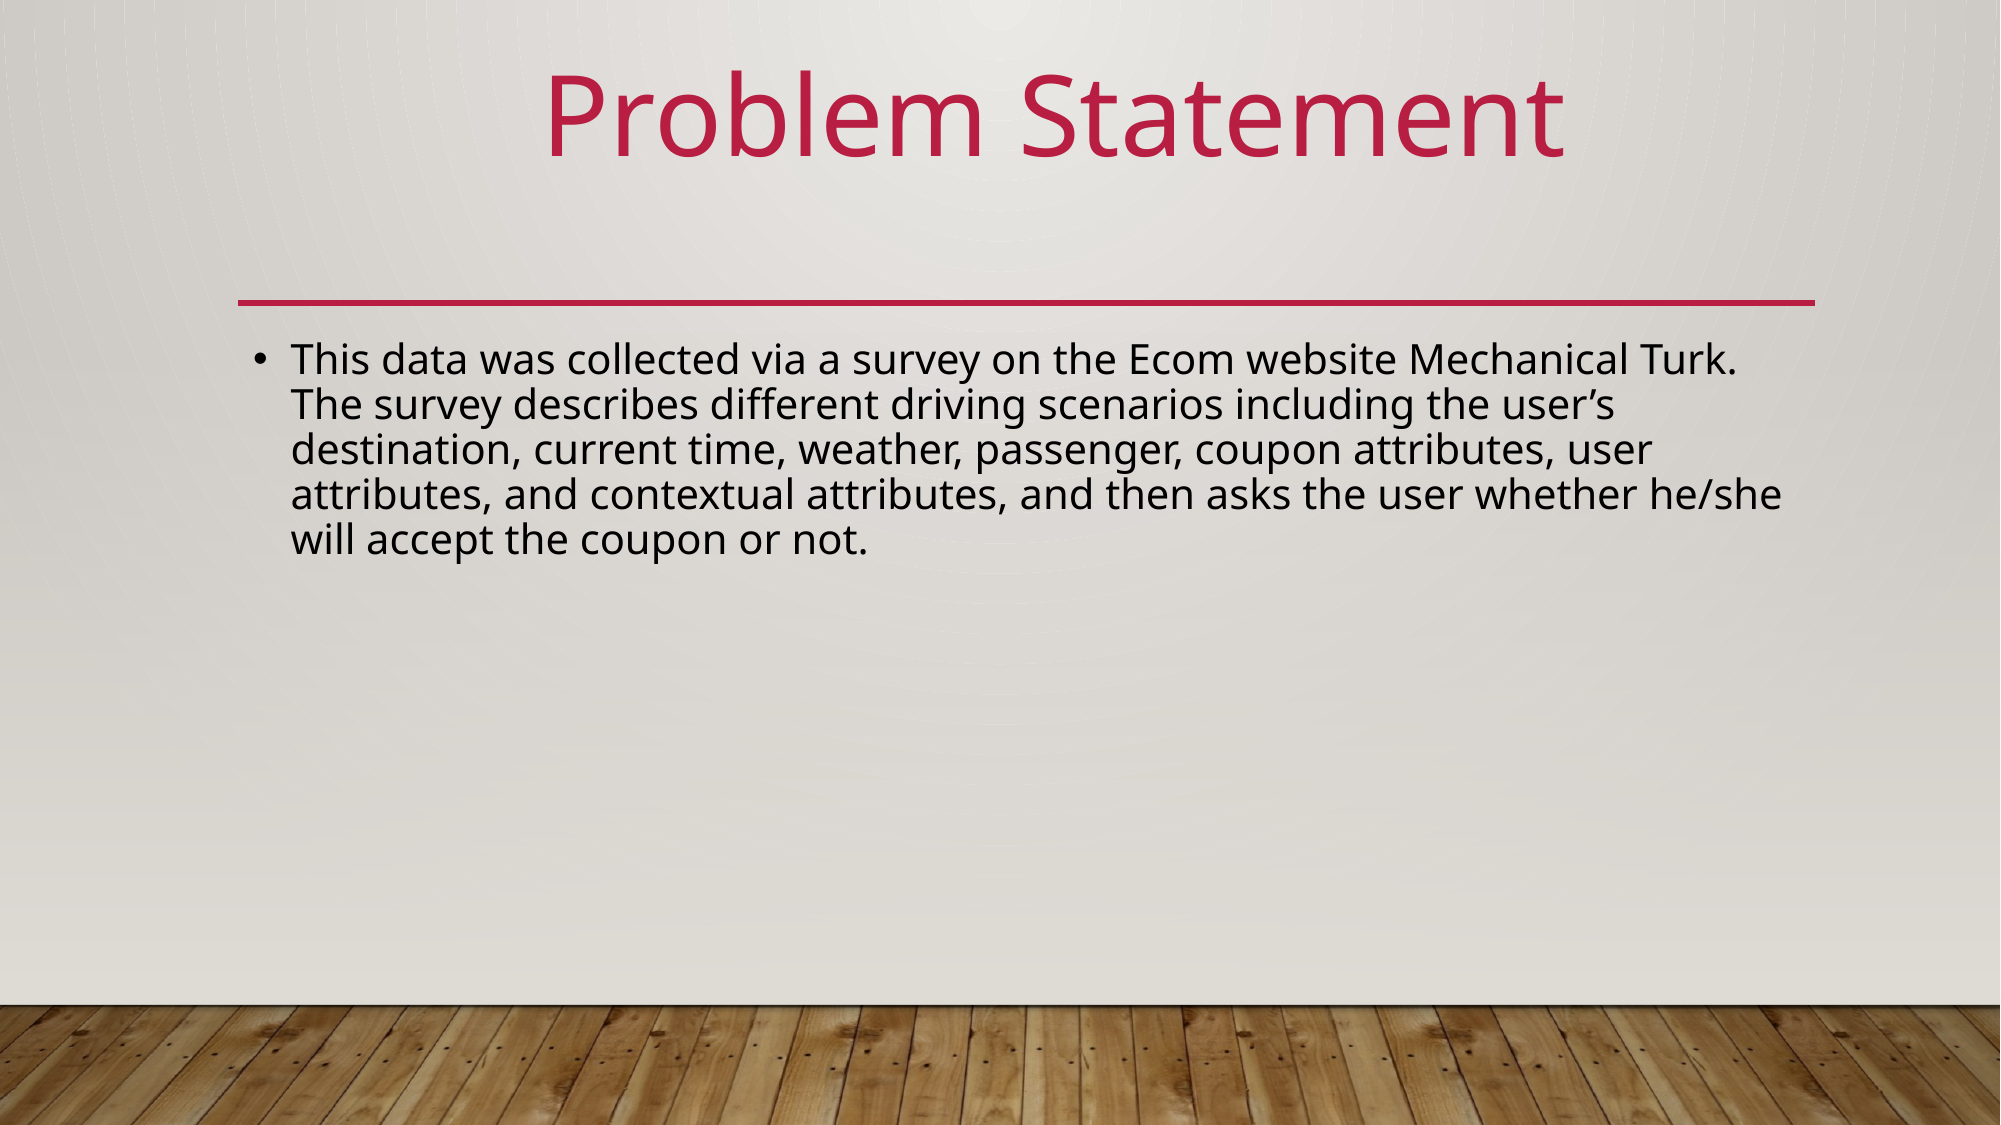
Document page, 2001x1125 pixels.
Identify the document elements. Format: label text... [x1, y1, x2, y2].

list This data was collected via a survey on the Ecom website Mechanical Turk. The survey describes different driving scenarios including the user’s destination, current time, weather, passenger, coupon attributes, user attributes, and contextual attributes, and then asks the user whether he/she will accept the coupon or not. [238, 330, 1814, 897]
text_box Problem Statement [439, 36, 1669, 187]
picture [0, 1005, 2000, 1125]
